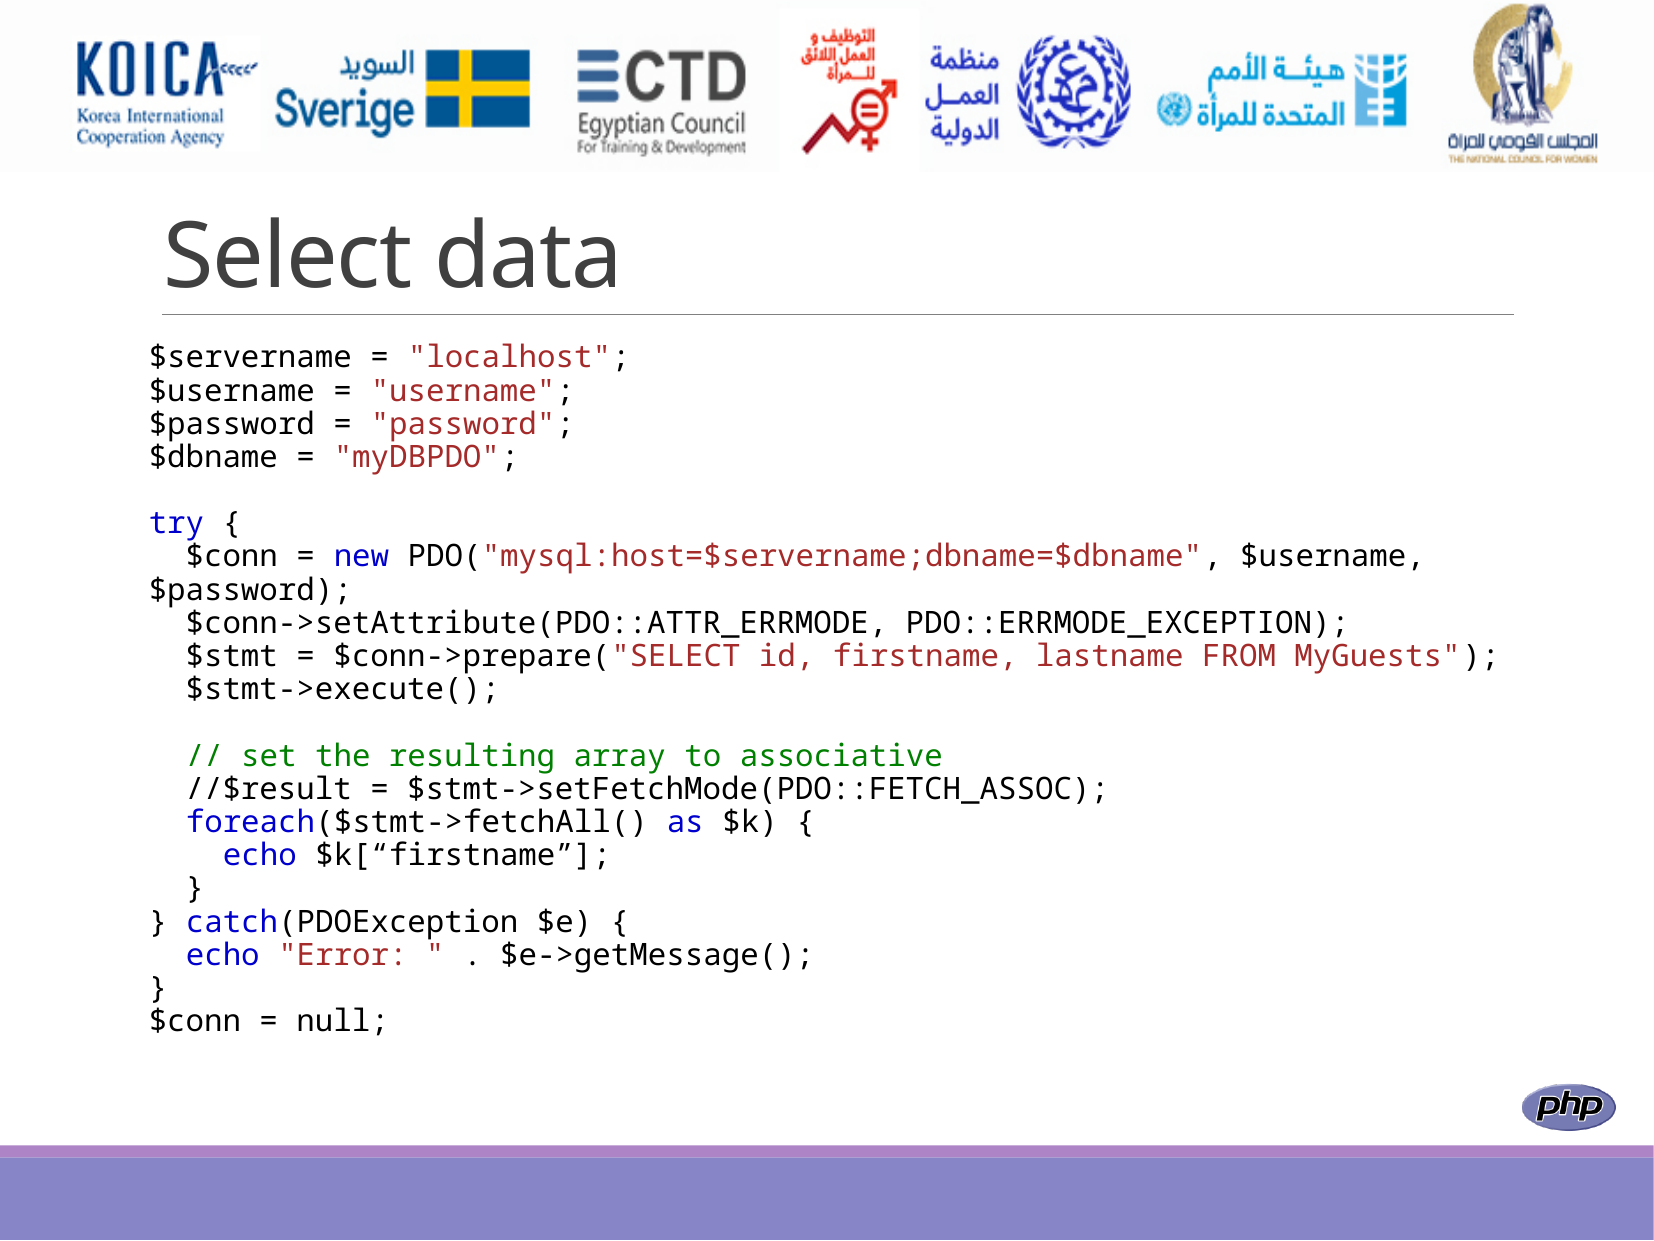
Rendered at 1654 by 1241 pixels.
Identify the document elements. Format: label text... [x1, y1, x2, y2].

picture [1520, 1082, 1617, 1132]
title Select data [148, 51, 1513, 315]
picture [0, 0, 1654, 172]
list $servername = "localhost"; $username = "username"; $password = "password"; $dbname = "myDBPDO"; try { $conn = new PDO("mysql:host=$servername;dbname=$dbname", $username, $password); $conn->setAttribute(PDO::ATTR_ERRMODE, PDO::ERRMODE_EXCEPTION); $stmt = $conn->prepare("SELECT id, firstname, lastname FROM MyGuests"); $stmt->execute(); // set the resulting array to associative //$result = $stmt->setFetchMode(PDO::FETCH_ASSOC); foreach($stmt->fetchAll() as $k) { echo $k[“firstname”]; } } catch(PDOException $e) { echo "Error: " . $e->getMessage(); } $conn = null; [148, 333, 1513, 1062]
